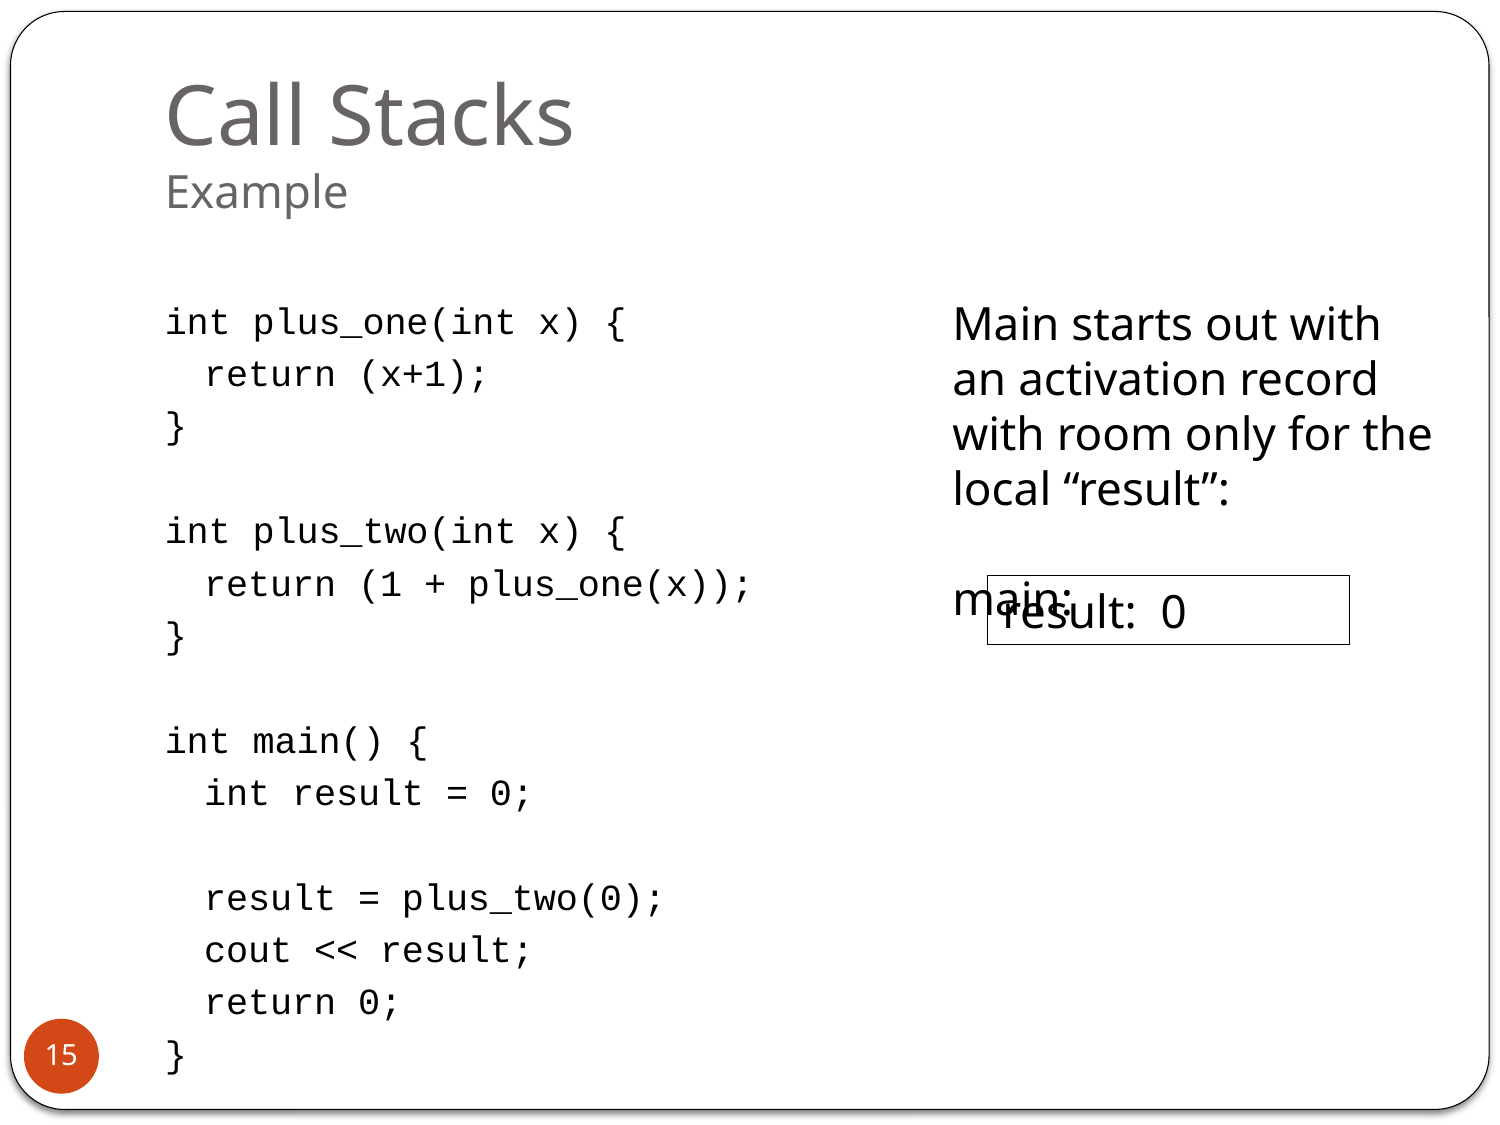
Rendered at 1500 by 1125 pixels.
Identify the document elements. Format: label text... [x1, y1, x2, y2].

text_box Main starts out with an activation record with room only for the local “result”: main: [937, 287, 1463, 678]
list int plus_one(int x) { return (x+1); } int plus_two(int x) { return (1 + plus_one(x)); } int main() { int result = 0; result = plus_two(0); cout << result; return 0; } [150, 237, 1425, 1088]
title Call Stacks Example [150, 45, 1425, 233]
text_box result: 0 [987, 575, 1350, 645]
slide_number 15 [23, 1018, 99, 1094]
